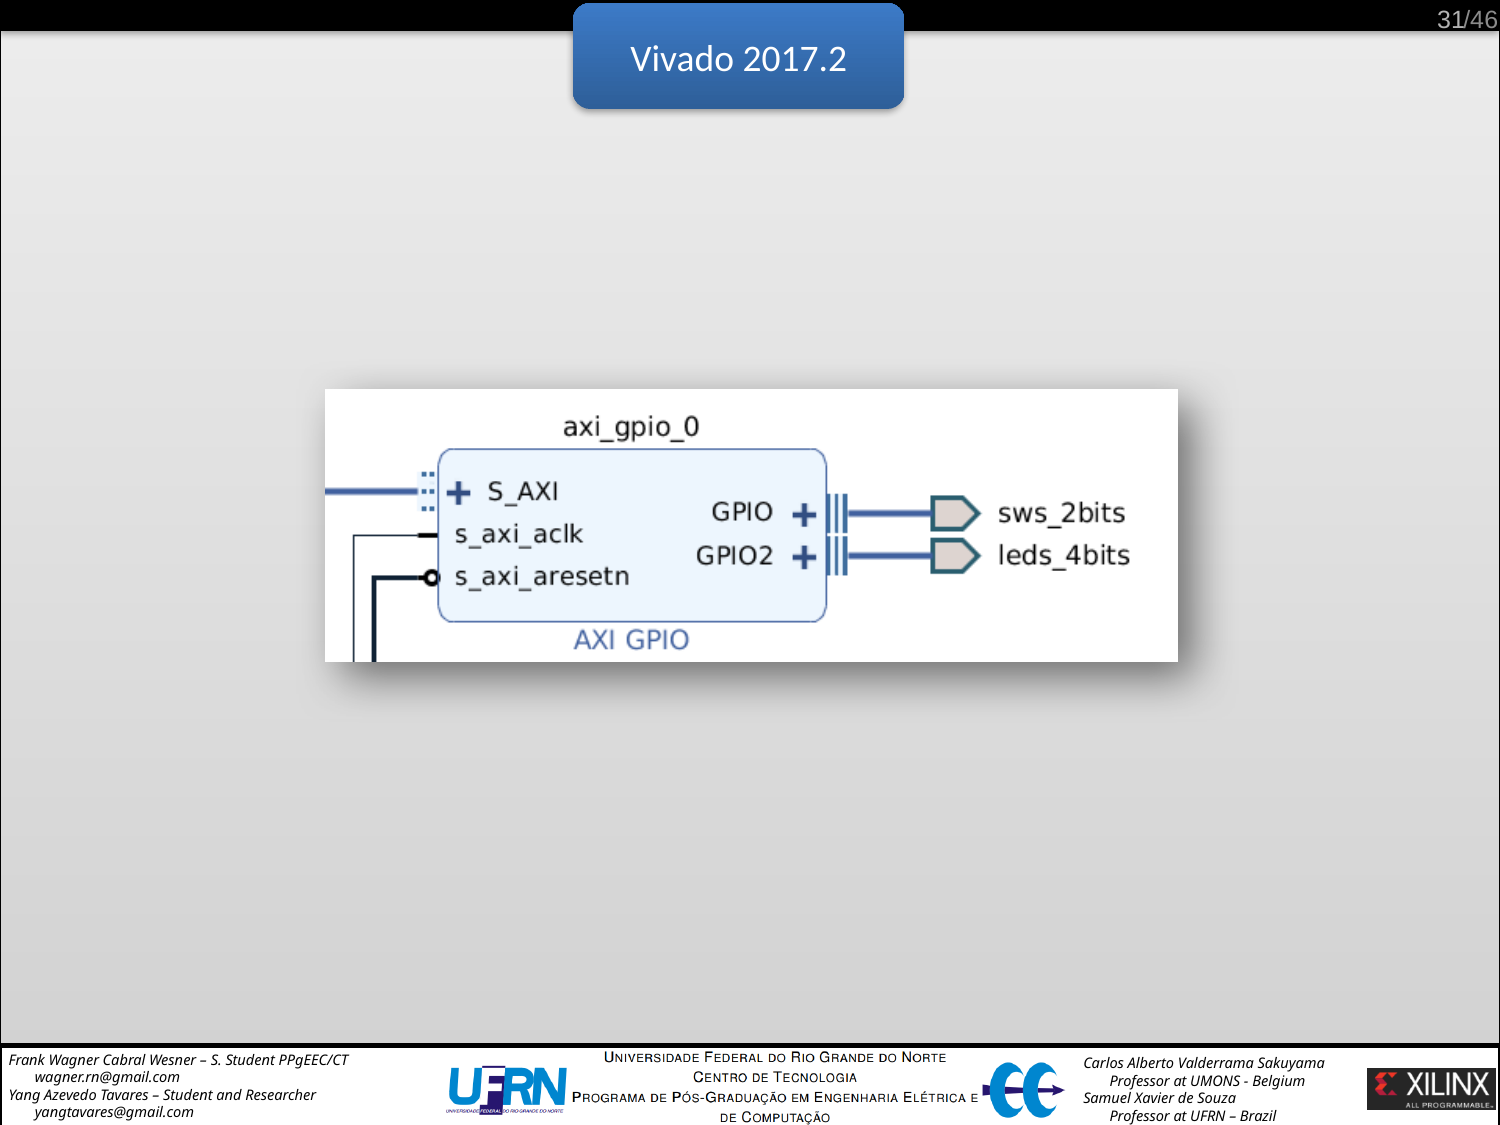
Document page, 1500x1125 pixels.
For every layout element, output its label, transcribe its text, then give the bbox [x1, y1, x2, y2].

picture [434, 1048, 1070, 1125]
text_box Vivado 2017.2 [572, 2, 905, 110]
slide_number 31 [1130, 0, 1480, 49]
picture [1367, 1068, 1496, 1110]
picture [325, 389, 1178, 662]
